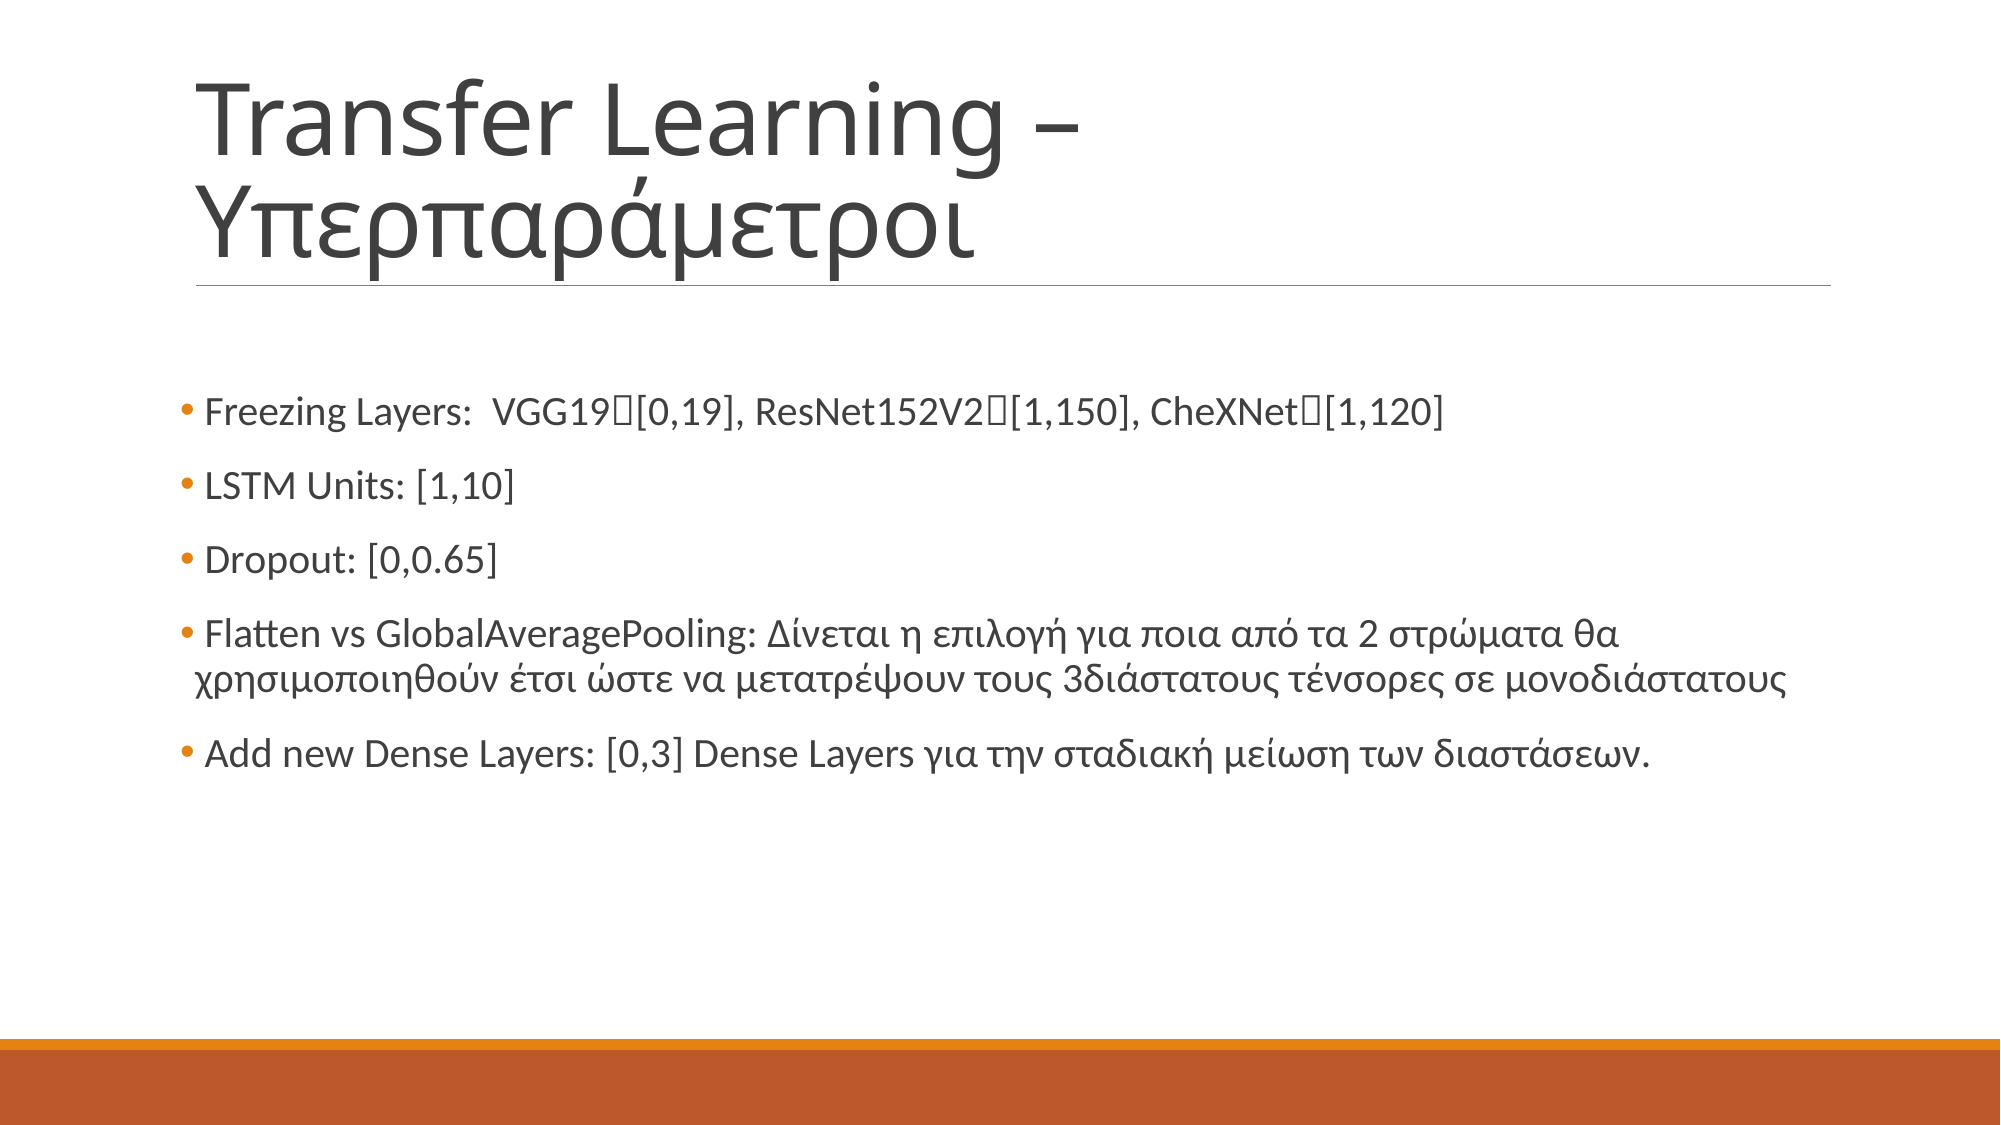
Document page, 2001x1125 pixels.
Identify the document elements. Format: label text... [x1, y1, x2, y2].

list Freezing Layers: VGG19[0,19], ResNet152V2[1,150], CheXNet[1,120] LSTM Units: [1,10] Dropout: [0,0.65] Flatten vs GlobalAveragePooling: Δίνεται η επιλογή για ποια από τα 2 στρώματα θα χρησιμοποιηθούν έτσι ώστε να μετατρέψουν τους 3διάστατους τένσορες σε μονοδιάστατους Add new Dense Layers: [0,3] Dense Layers για την σταδιακή μείωση των διαστάσεων. [180, 302, 1830, 963]
title Transfer Learning – Υπερπαράμετροι [180, 47, 1830, 285]
